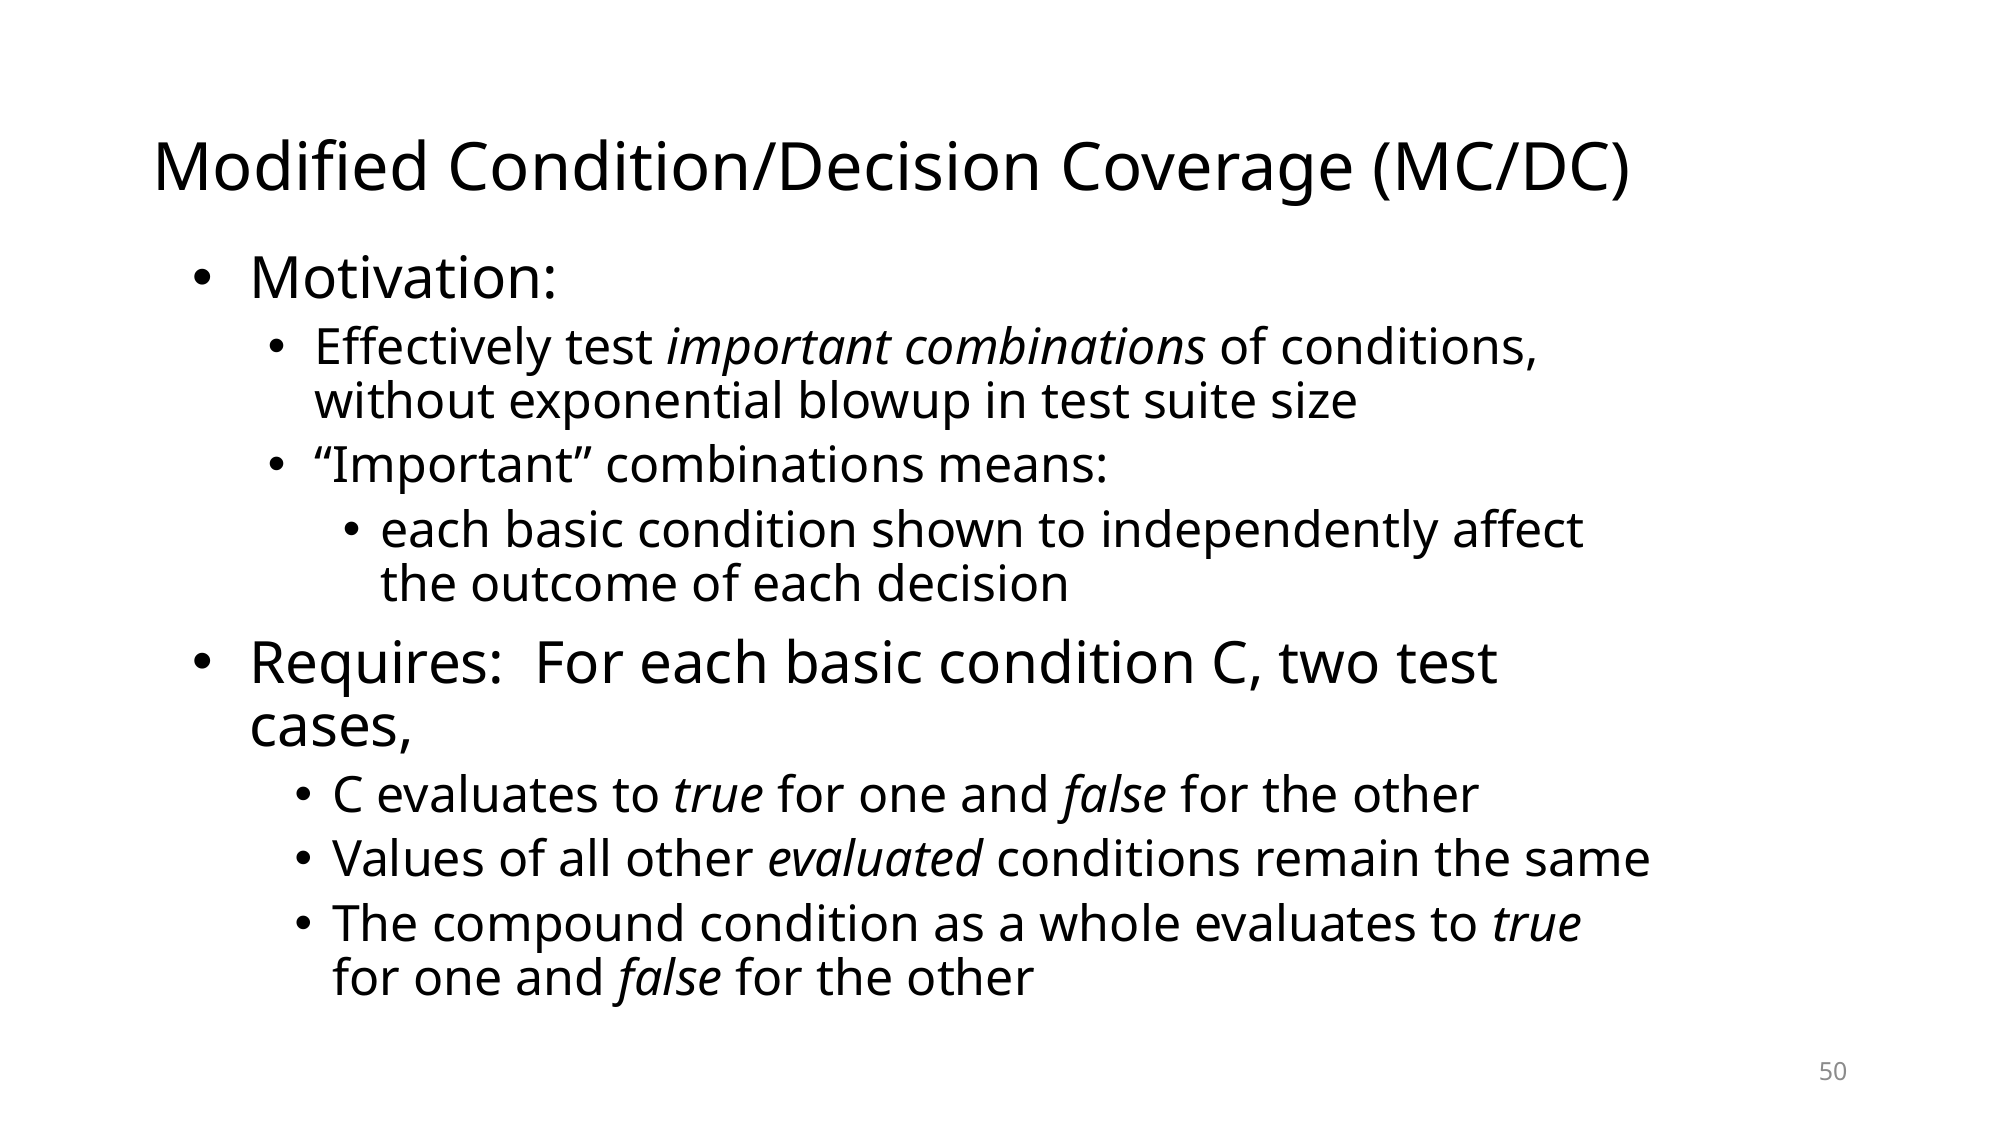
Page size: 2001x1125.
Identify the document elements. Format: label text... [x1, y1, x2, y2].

title Modified Condition/Decision Coverage (MC/DC) [137, 59, 1863, 278]
list Motivation: Effectively test important combinations of conditions, without exponential blowup in test suite size “Important” combinations means: each basic condition shown to independently affect the outcome of each decision Requires: For each basic condition C, two test cases, C evaluates to true for one and false for the other Values of all other evaluated conditions remain the same The compound condition as a whole evaluates to true for one and false for the other [177, 240, 1674, 1023]
slide_number 50 [1412, 1042, 1863, 1103]
